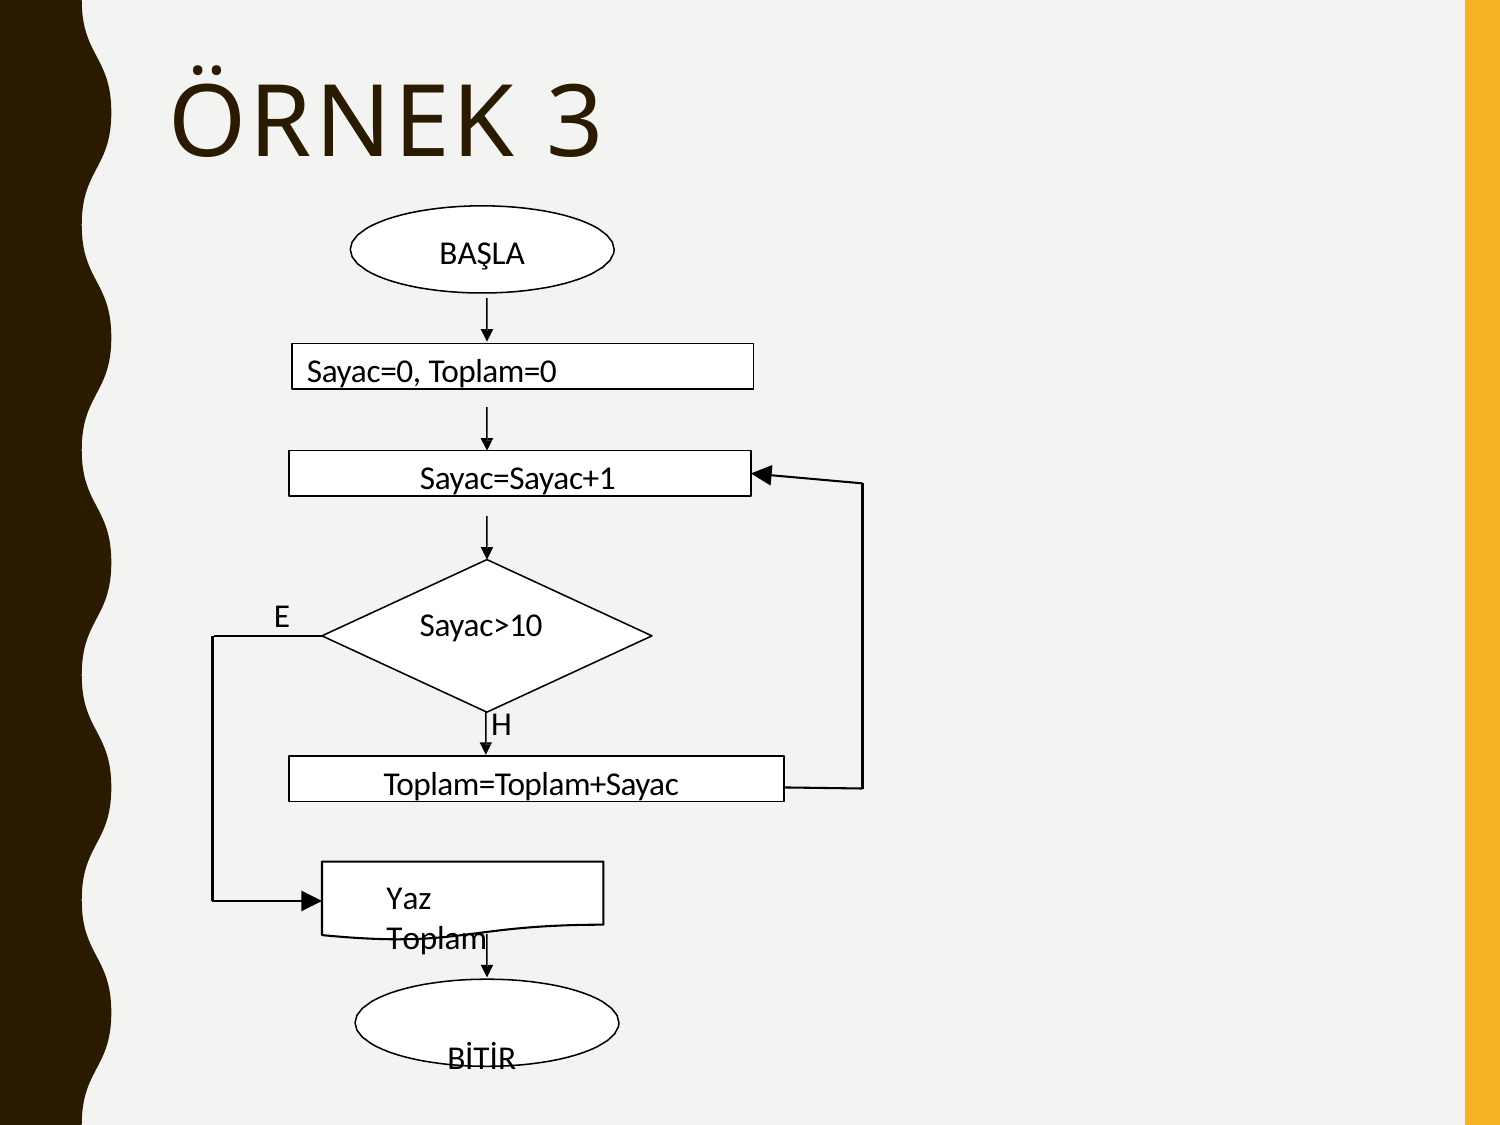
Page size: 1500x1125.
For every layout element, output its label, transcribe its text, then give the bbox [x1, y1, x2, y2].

text_box [480, 516, 494, 558]
text_box [480, 407, 494, 450]
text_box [321, 558, 653, 714]
text_box E [271, 592, 293, 635]
text_box Toplam=Toplam+Sayac [288, 755, 784, 802]
text_box H [488, 714, 514, 742]
text_box Yaz Toplam BİTİR [384, 874, 538, 979]
text_box Sayac=0, Toplam=0 [291, 343, 754, 390]
text_box Örnek 3 [154, 62, 1407, 308]
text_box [350, 205, 615, 294]
text_box [480, 308, 494, 342]
text_box [479, 714, 493, 755]
text_box Sayac=Sayac+1 [289, 450, 751, 497]
text_box Yaz Toplam BİTİR [384, 1067, 538, 1077]
text_box [320, 860, 605, 941]
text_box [355, 979, 620, 1067]
text_box [480, 933, 494, 978]
